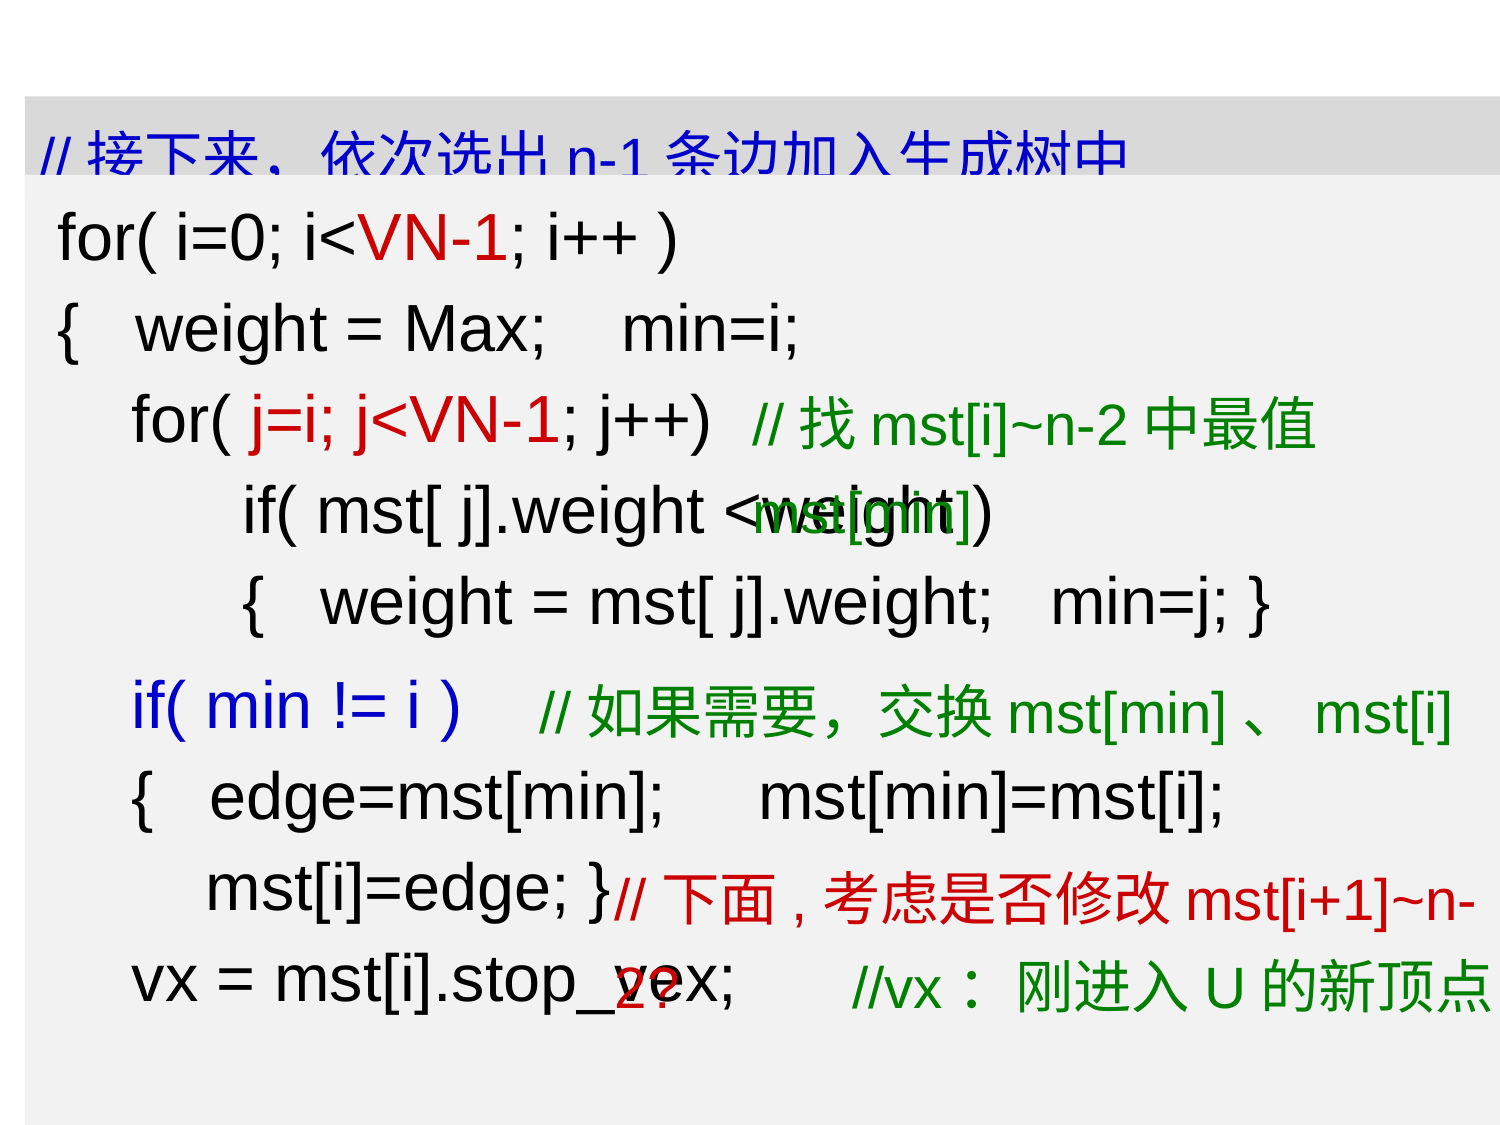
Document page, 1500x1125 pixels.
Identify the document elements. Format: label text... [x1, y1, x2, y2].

text_box //下面,考虑是否修改mst[i+1]~n-2? [600, 837, 1500, 1028]
text_box //接下来，依次选出n-1条边加入生成树中 [24, 96, 1500, 174]
text_box for( i=0; i<VN-1; i++ ) { weight = Max; min=i; for( j=i; j<VN-1; j++) if( mst[ j].weight <weight ) { weight = mst[ j].weight; min=j; } if( min != i ) { edge=mst[min]; mst[min]=mst[i]; mst[i]=edge; } vx = mst[i].stop_vex; [24, 174, 1500, 1125]
text_box //如果需要，交换mst[min]、mst[i] [525, 650, 1500, 753]
text_box //找mst[i]~n-2中最值mst[min] [737, 362, 1500, 553]
